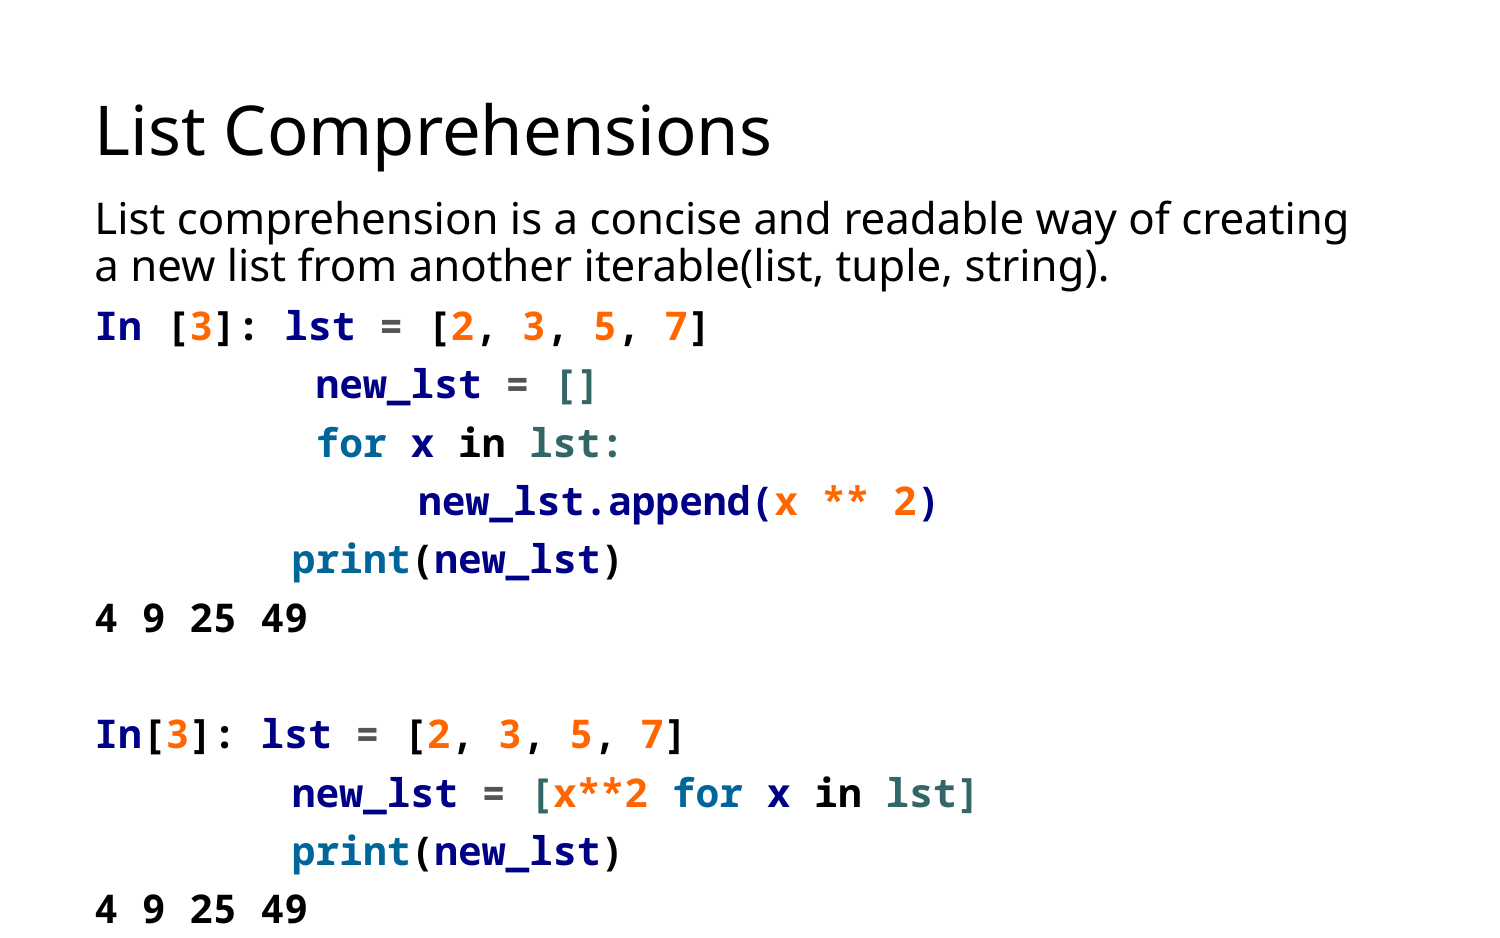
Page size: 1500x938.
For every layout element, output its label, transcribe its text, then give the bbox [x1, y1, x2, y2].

list List comprehension is a concise and readable way of creating a new list from another iterable(list, tuple, string). In [3]: lst = [2, 3, 5, 7] new_lst = [] for x in lst: new_lst.append(x ** 2) print(new_lst) 4 9 25 49 In[3]: lst = [2, 3, 5, 7] new_lst = [x**2 for x in lst] print(new_lst) 4 9 25 49 [79, 188, 1401, 938]
title List Comprehensions [79, 76, 1237, 188]
